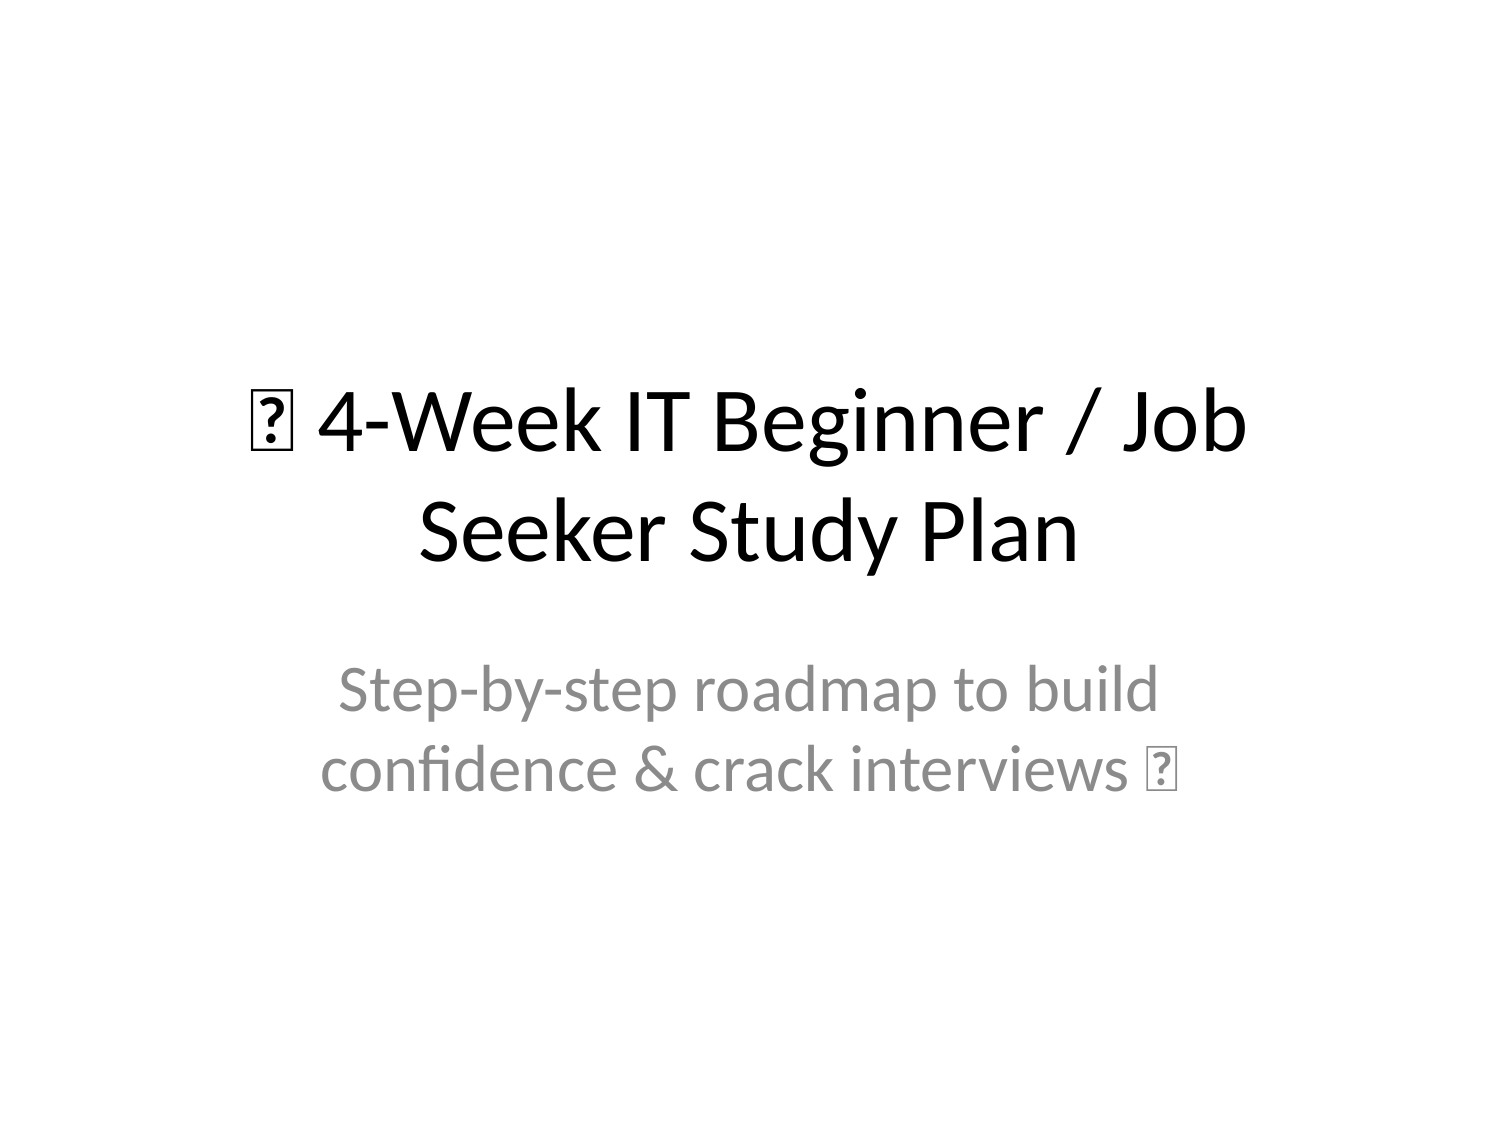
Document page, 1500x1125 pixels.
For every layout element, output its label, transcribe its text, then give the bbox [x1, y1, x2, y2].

subtitle Step-by-step roadmap to build confidence & crack interviews 🚀 [225, 637, 1275, 925]
title 📅 4-Week IT Beginner / Job Seeker Study Plan [112, 349, 1388, 591]
